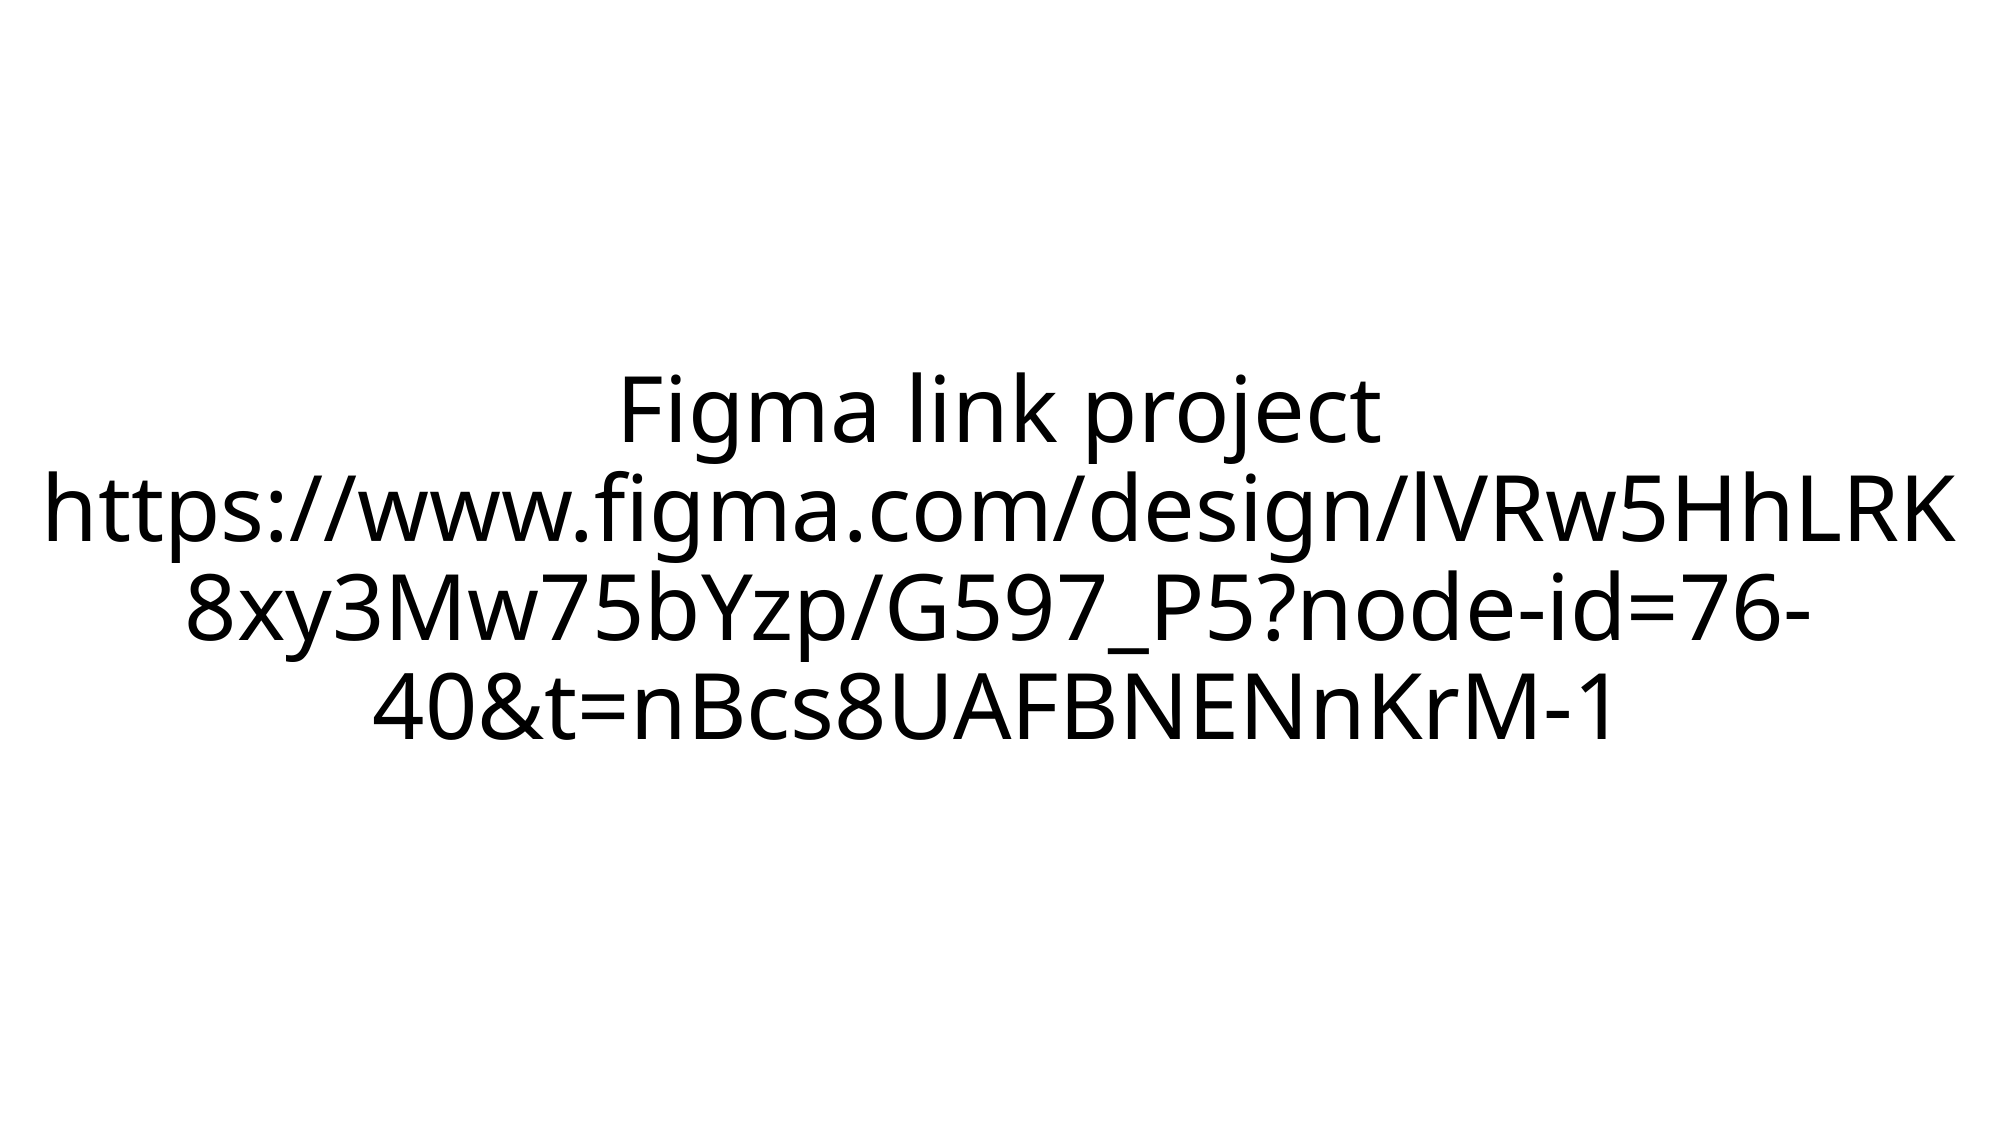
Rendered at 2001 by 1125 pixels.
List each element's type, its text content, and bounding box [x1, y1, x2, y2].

title Figma link project https://www.figma.com/design/lVRw5HhLRK8xy3Mw75bYzp/G597_P5?node-id=76-40&t=nBcs8UAFBNENnKrM-1 [0, 0, 2000, 1124]
